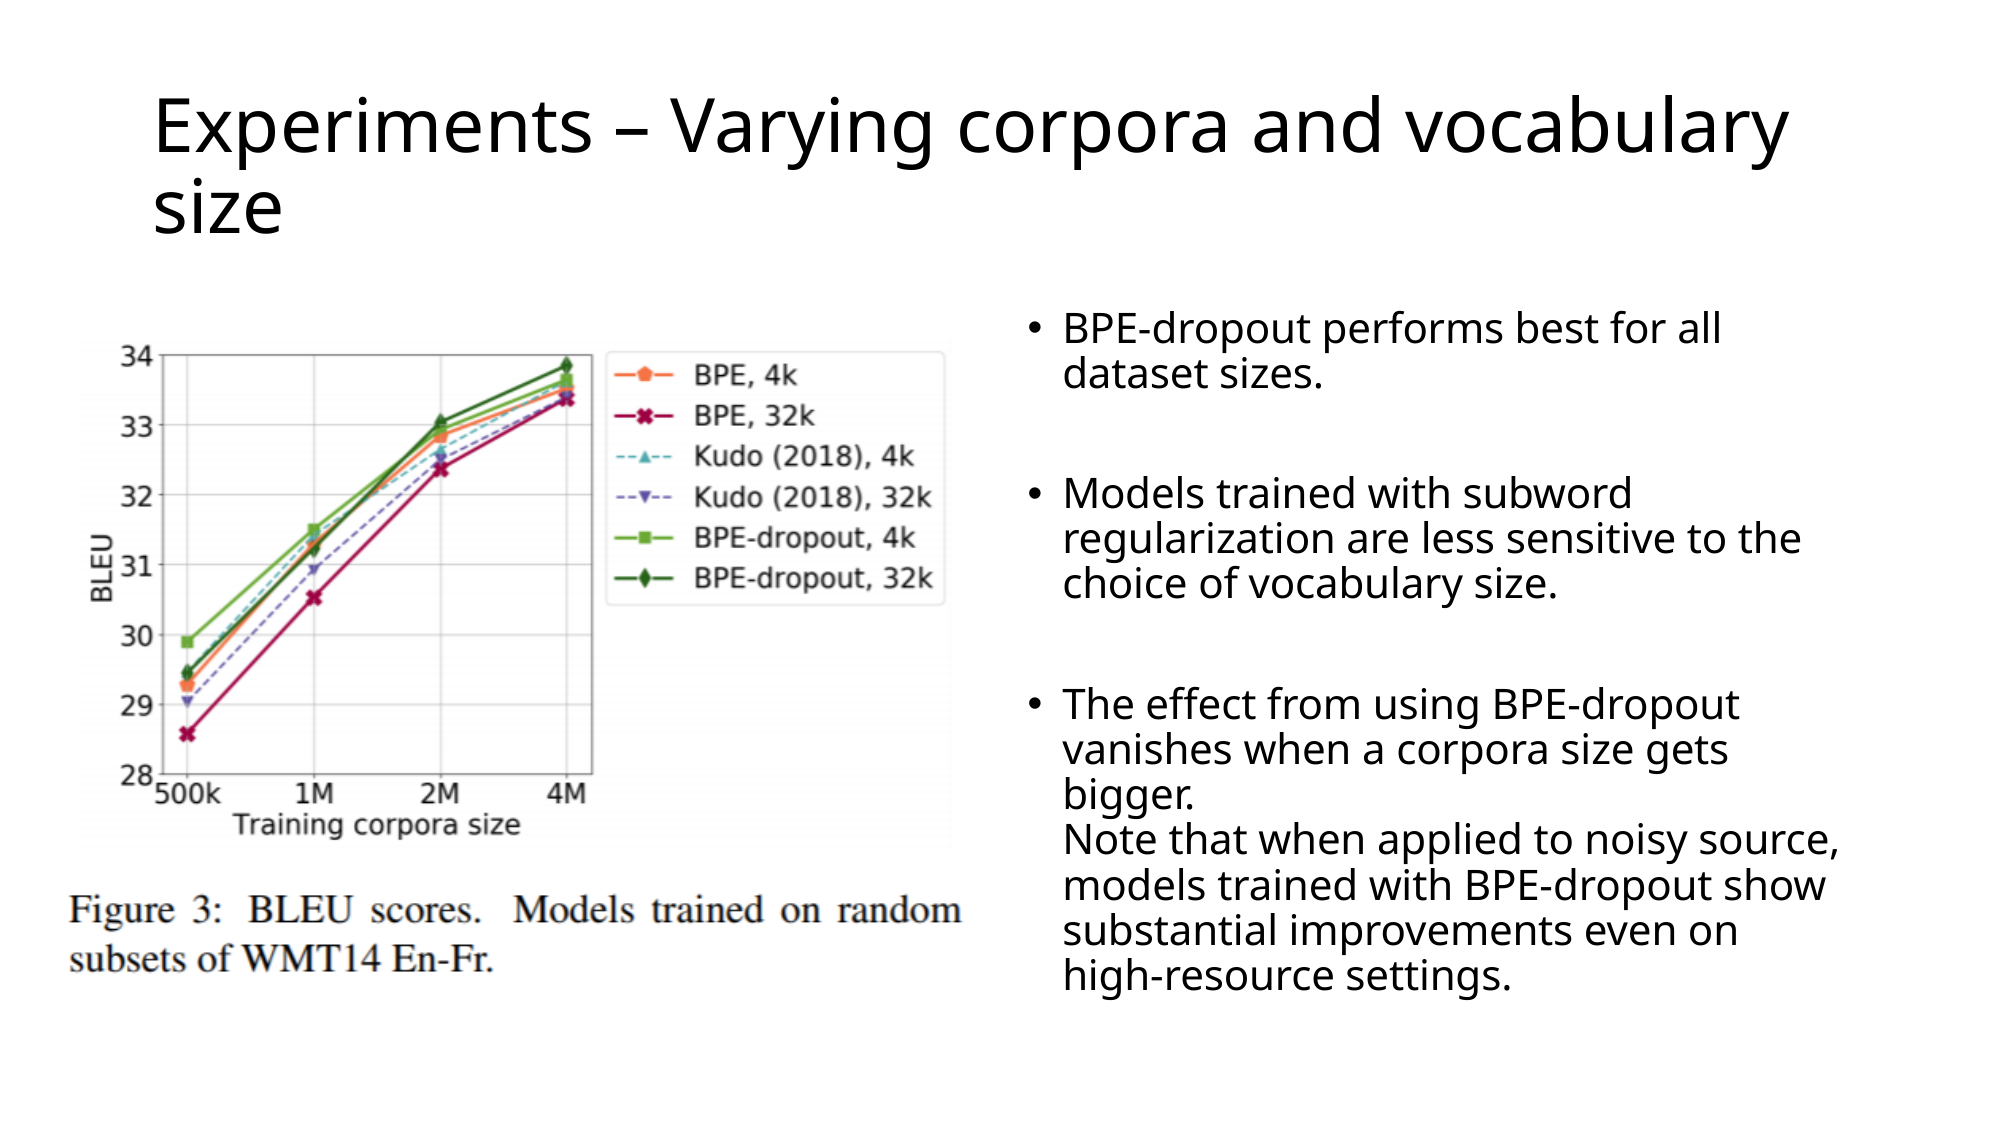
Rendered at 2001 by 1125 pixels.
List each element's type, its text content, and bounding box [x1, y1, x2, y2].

list BPE-dropout performs best for all dataset sizes. Models trained with subword regularization are less sensitive to the choice of vocabulary size. The effect from using BPE-dropout vanishes when a corpora size gets bigger. Note that when applied to noisy source, models trained with BPE-dropout show substantial improvements even on high-resource settings. [1012, 299, 1863, 1014]
title Experiments – Varying corpora and vocabulary size [137, 59, 1863, 278]
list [53, 310, 988, 1002]
